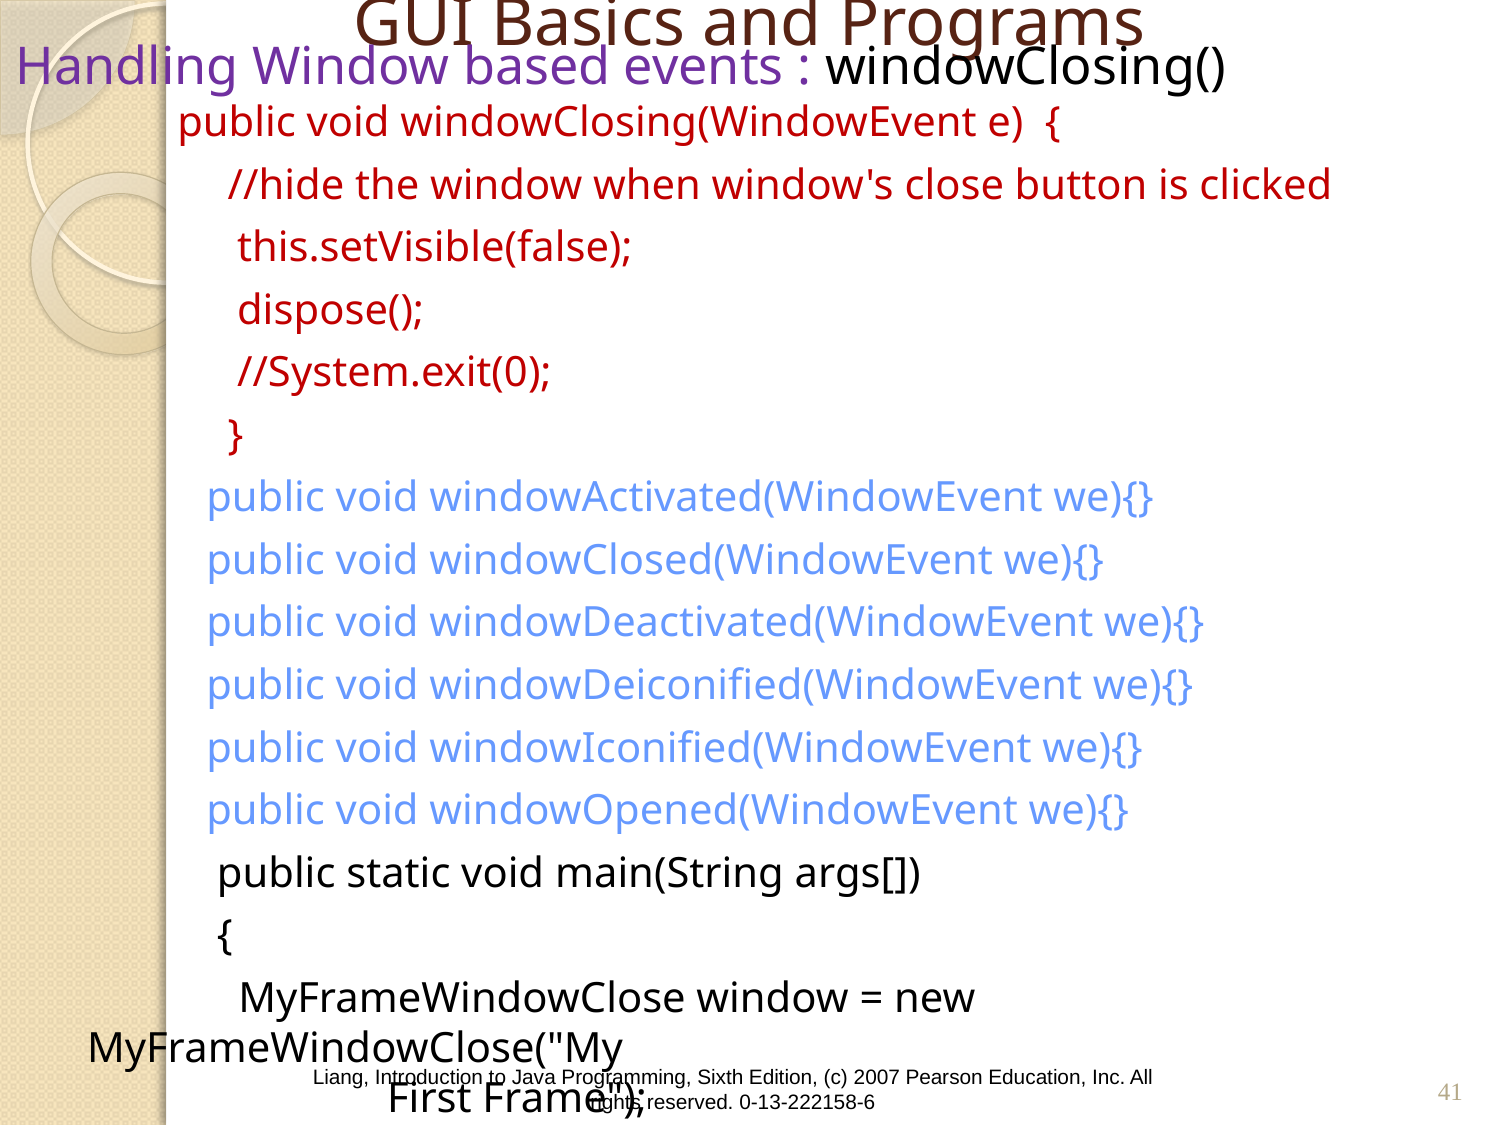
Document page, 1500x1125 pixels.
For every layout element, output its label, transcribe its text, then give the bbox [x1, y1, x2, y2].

text_box Handling Window based events : windowClosing() [0, 24, 1450, 113]
title GUI Basics and Programs [112, 0, 1388, 24]
list public void windowClosing(WindowEvent e) { //hide the window when window's close button is clicked this.setVisible(false); dispose(); //System.exit(0); } public void windowActivated(WindowEvent we){} public void windowClosed(WindowEvent we){} public void windowDeactivated(WindowEvent we){} public void windowDeiconified(WindowEvent we){} public void windowIconified(WindowEvent we){} public void windowOpened(WindowEvent we){} public static void main(String args[]) { MyFrameWindowClose window = new MyFrameWindowClose("My First Frame"); } } [12, 87, 1475, 1100]
slide_number 41 [1413, 1034, 1488, 1113]
